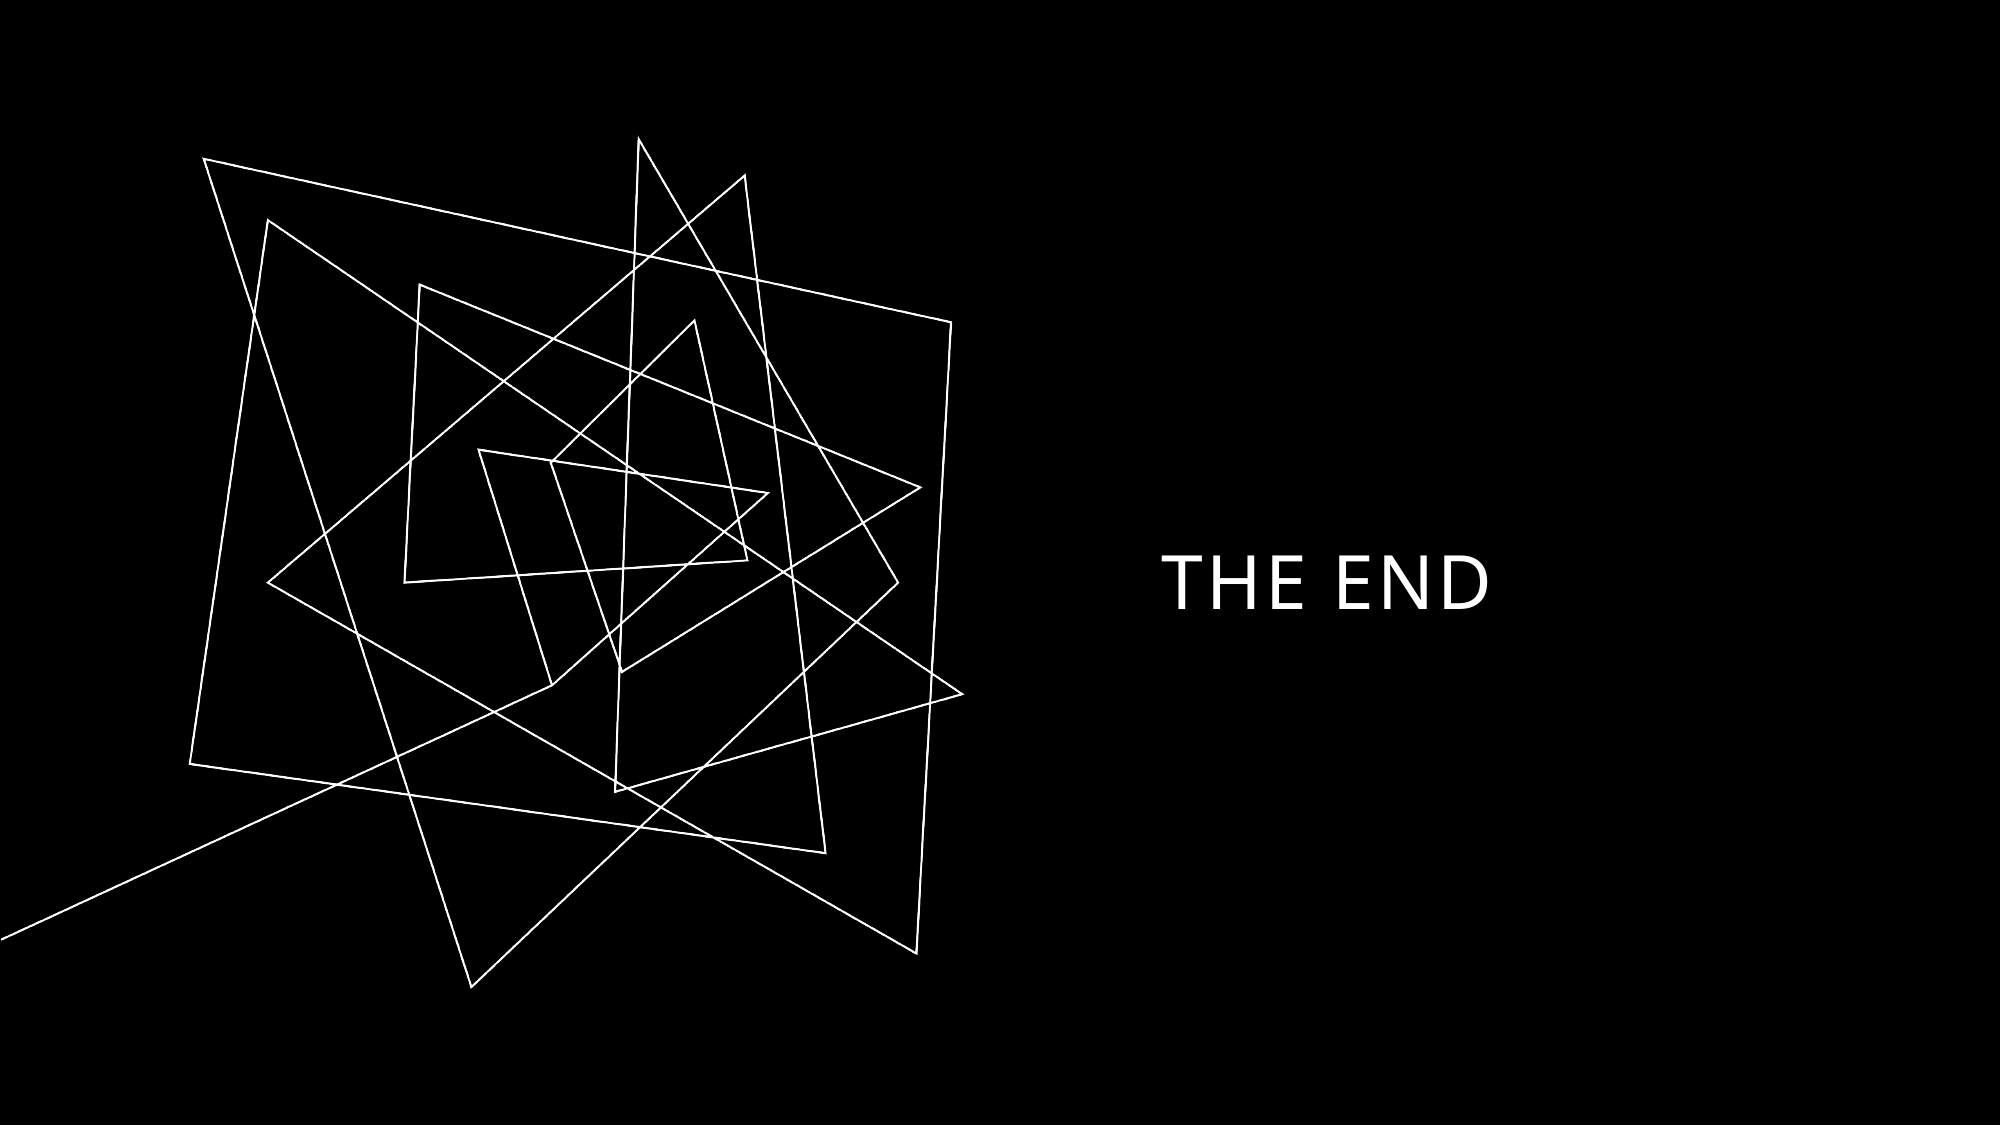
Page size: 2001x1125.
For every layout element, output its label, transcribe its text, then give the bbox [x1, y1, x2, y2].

picture [0, 135, 965, 989]
title THE END [1146, 522, 1833, 634]
